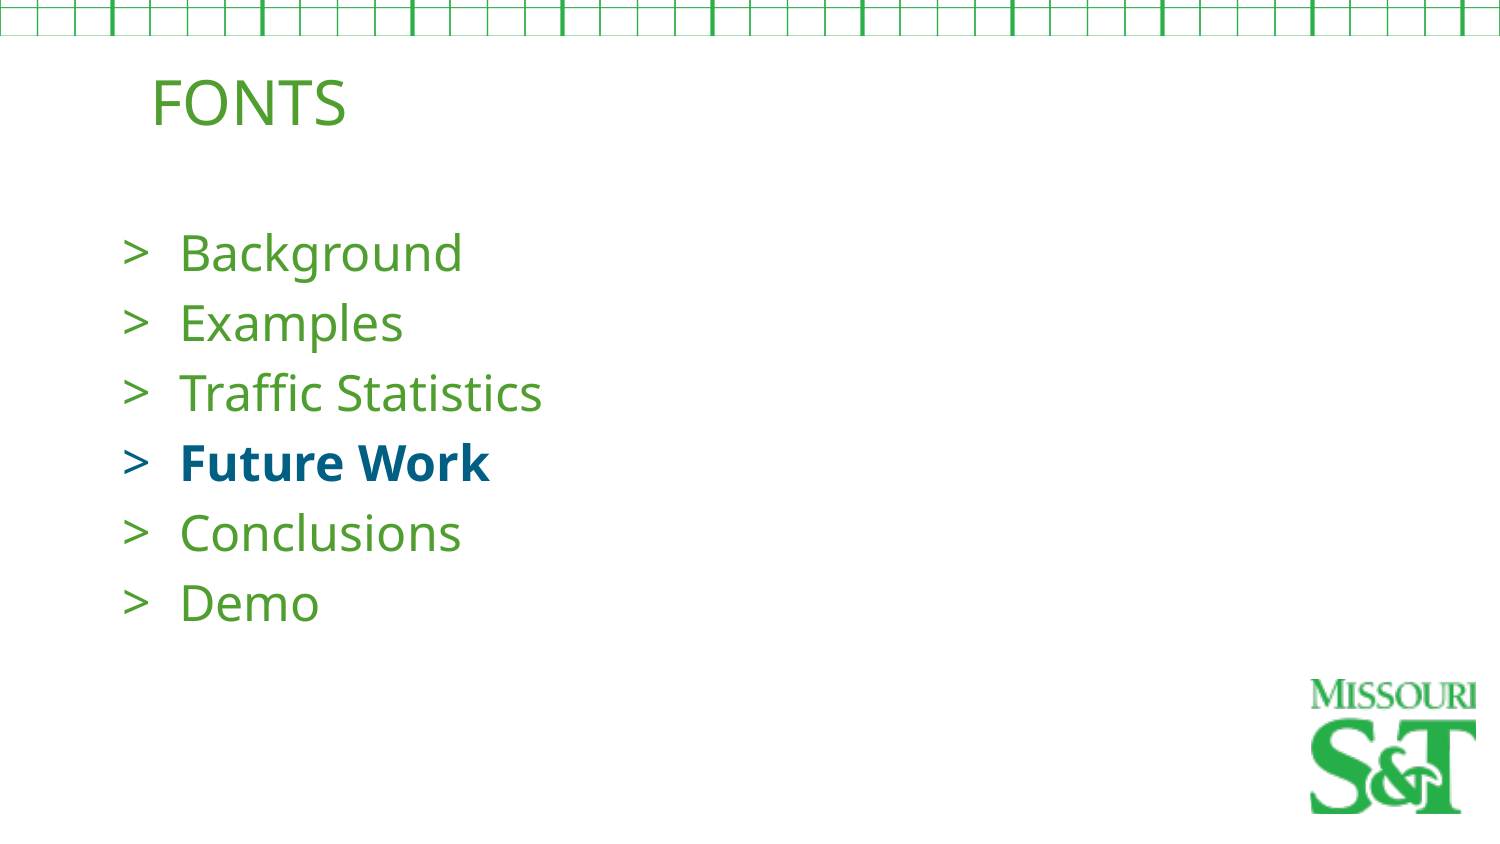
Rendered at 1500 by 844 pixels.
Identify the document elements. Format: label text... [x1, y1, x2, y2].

list FONTS [135, 64, 1478, 187]
picture [0, 0, 1500, 36]
list Background Examples Traffic Statistics Future Work Conclusions Demo [108, 213, 1453, 669]
